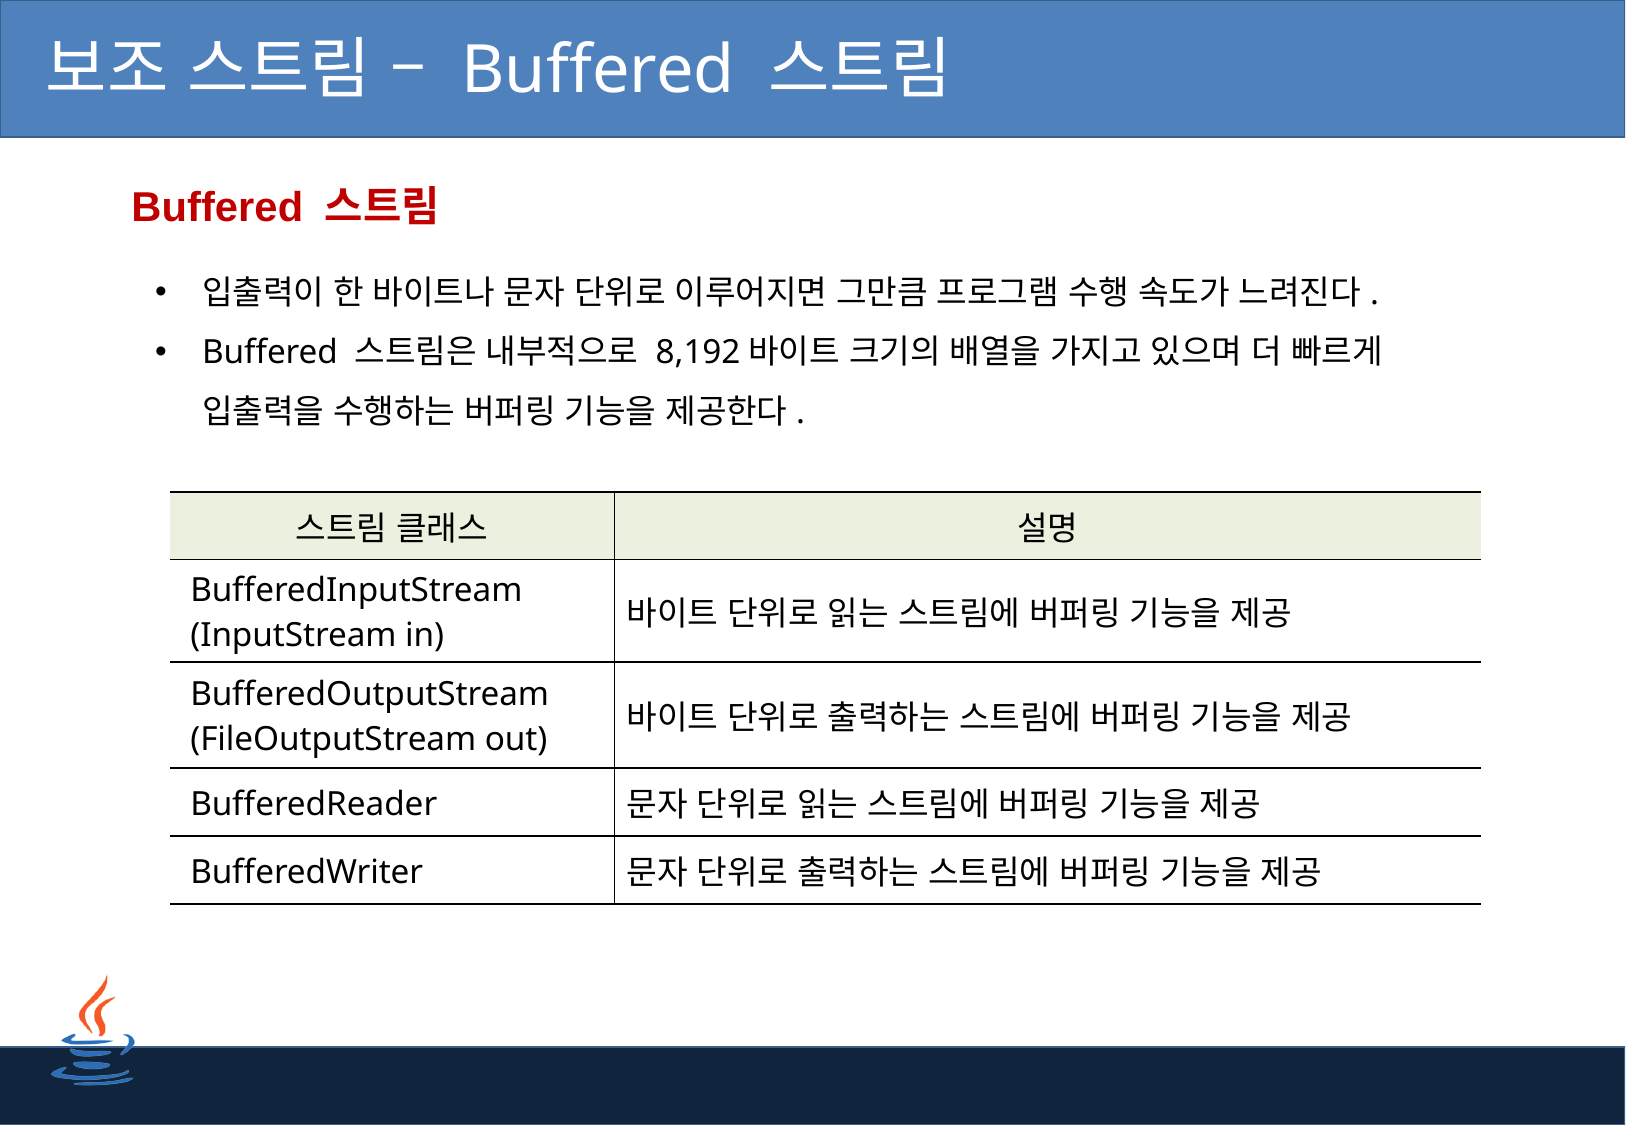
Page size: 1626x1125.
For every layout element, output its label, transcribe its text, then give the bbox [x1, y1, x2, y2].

table_cell BufferedWriter [170, 837, 614, 903]
picture [38, 973, 151, 1086]
table_cell 문자 단위로 출력하는 스트림에 버퍼링 기능을 제공 [615, 837, 1481, 903]
table_cell BufferedOutputStream (FileOutputStream out) [170, 663, 614, 767]
table_header 설명 [615, 493, 1481, 559]
text_box 보조 스트림 – Buffered 스트림 [0, 0, 1191, 136]
table_header 스트림 클래스 [170, 493, 614, 559]
text_box 입출력이 한 바이트나 문자 단위로 이루어지면 그만큼 프로그램 수행 속도가 느려진다. Buffered 스트림은 내부적으로 8,192바이트 크기의 배열을 가지고 있으며 더 빠르게 입출력을 수행하는 버퍼링 기능을 제공한다. [140, 243, 1511, 438]
table_cell 바이트 단위로 출력하는 스트림에 버퍼링 기능을 제공 [615, 663, 1481, 767]
table_cell 문자 단위로 읽는 스트림에 버퍼링 기능을 제공 [615, 769, 1481, 835]
text_box [68, 154, 602, 247]
table_cell 바이트 단위로 읽는 스트림에 버퍼링 기능을 제공 [615, 560, 1481, 661]
table_cell BufferedReader [170, 769, 614, 835]
text_box Buffered 스트림 [116, 172, 472, 238]
table_cell BufferedInputStream (InputStream in) [170, 560, 614, 661]
